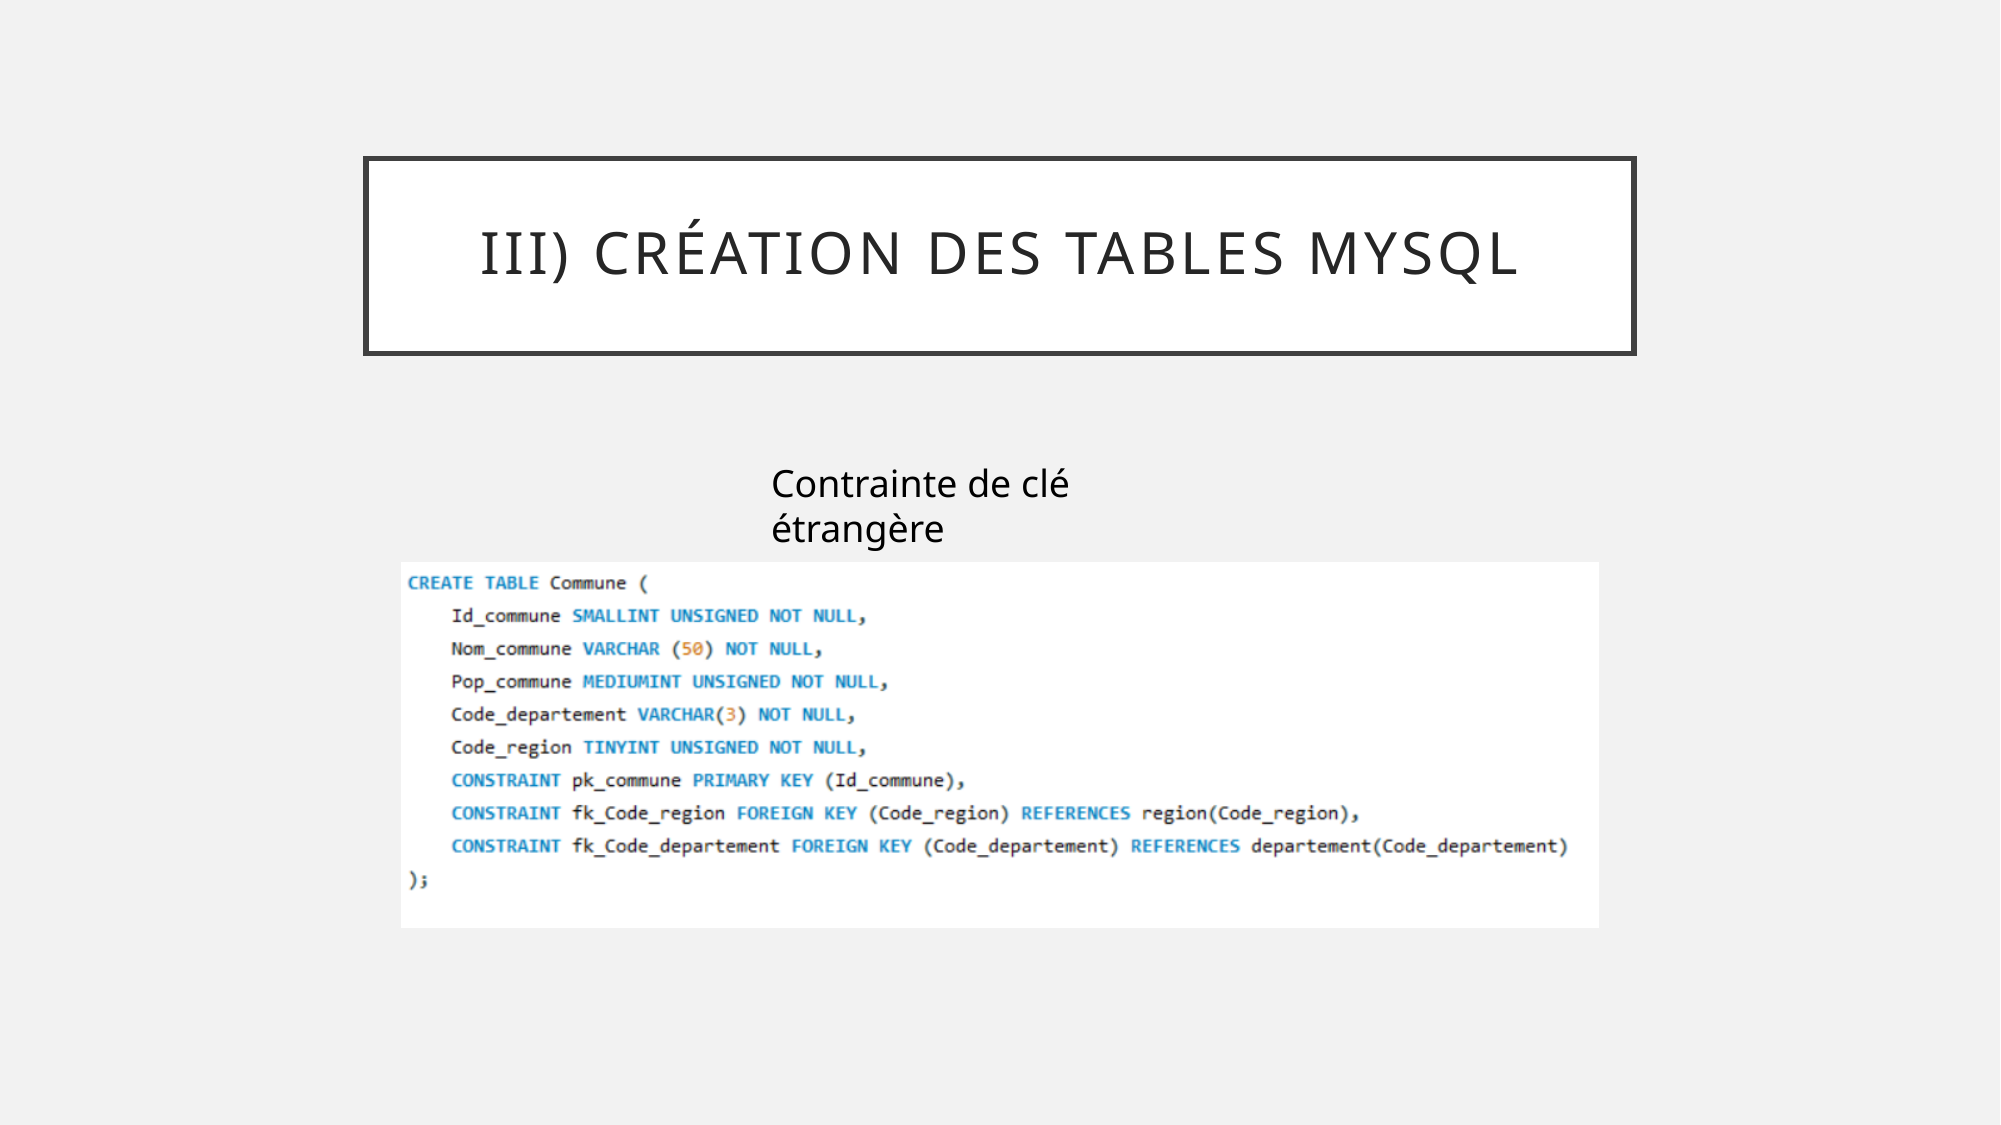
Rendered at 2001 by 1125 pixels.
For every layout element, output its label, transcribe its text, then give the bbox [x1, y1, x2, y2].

title III) Création des tables MySQL [363, 156, 1637, 356]
picture [401, 562, 1599, 928]
text_box Contrainte de clé étrangère [756, 452, 1244, 558]
